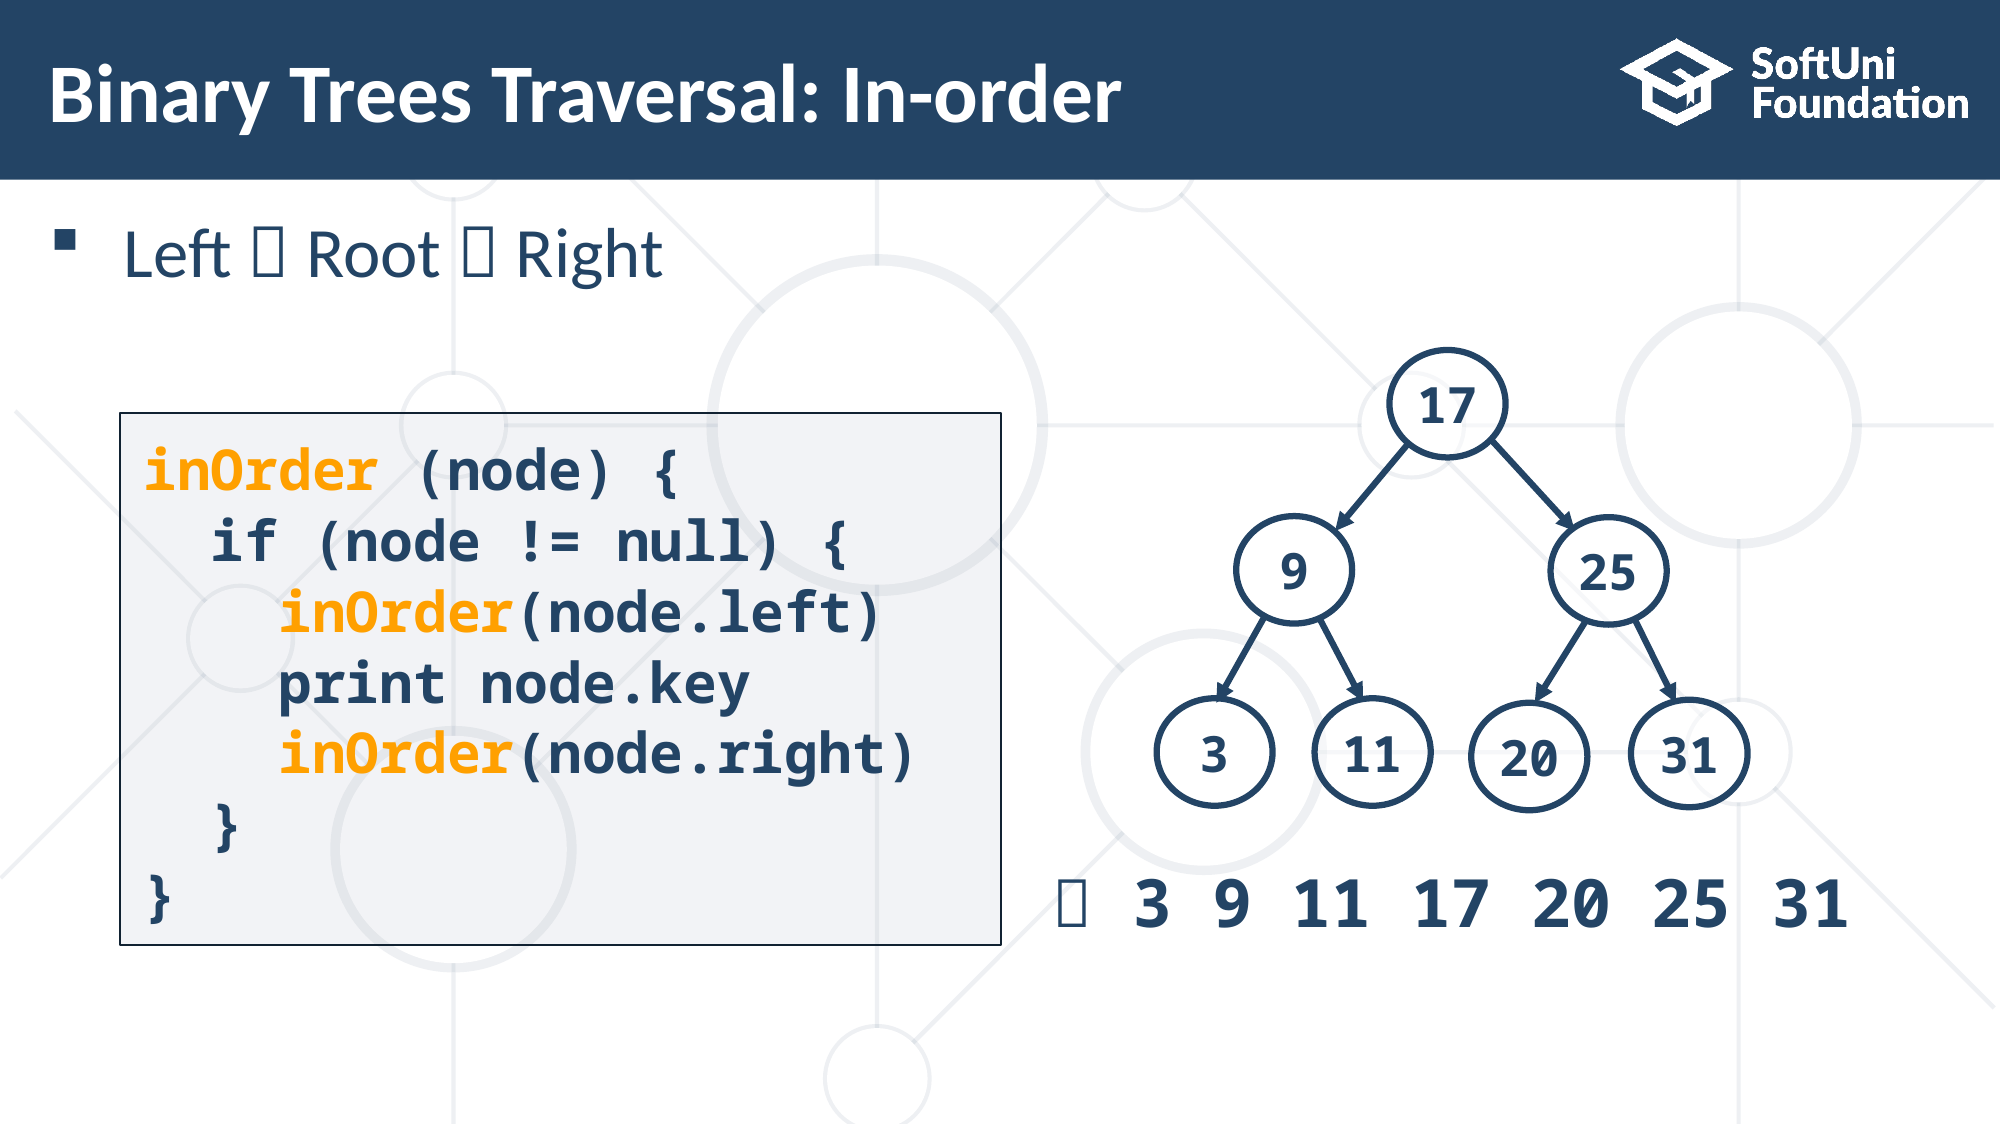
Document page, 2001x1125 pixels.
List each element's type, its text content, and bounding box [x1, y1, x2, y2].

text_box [1037, 349, 1876, 951]
picture [1619, 38, 1968, 126]
title Binary Trees Traversal: In-order [31, 16, 1591, 162]
list Left  Root  Right [31, 196, 1970, 1050]
text_box inOrder (node) { if (node != null) { inOrder(node.left) print node.key inOrder(node.right) } } [119, 413, 1002, 945]
